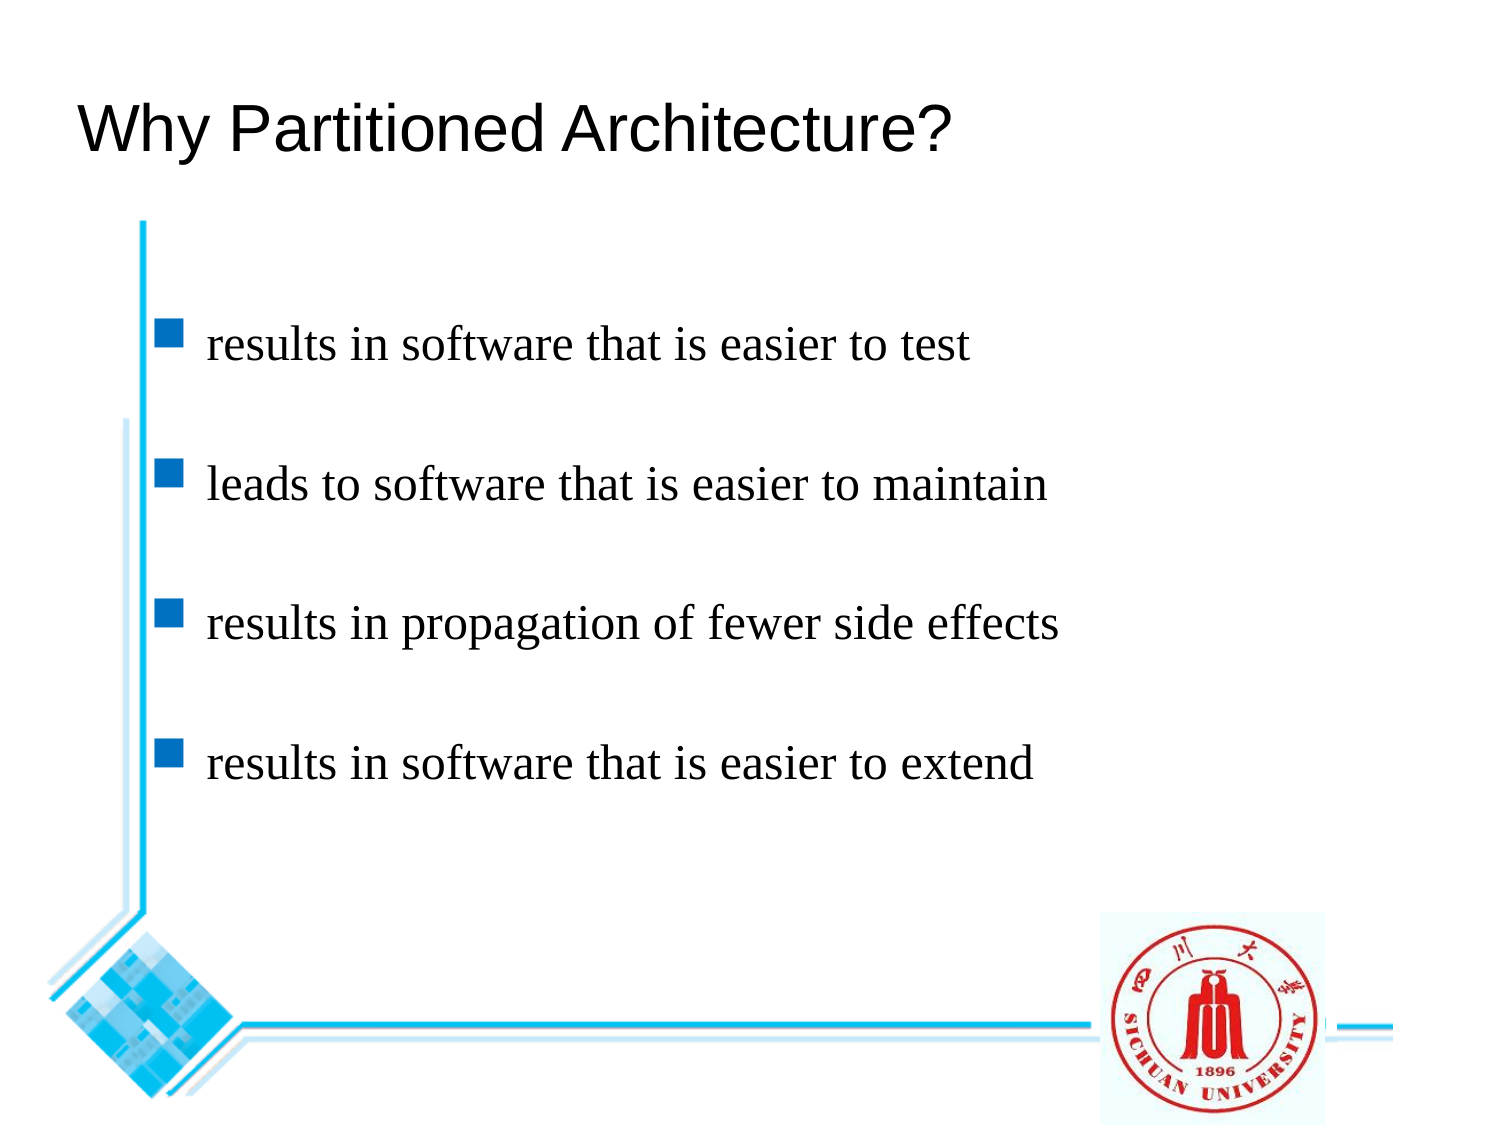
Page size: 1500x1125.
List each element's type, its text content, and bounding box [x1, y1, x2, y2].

list results in software that is easier to test leads to software that is easier to maintain results in propagation of fewer side effects results in software that is easier to extend [135, 302, 1340, 746]
text_box Why Partitioned Architecture? [62, 37, 1413, 188]
picture [35, 209, 1393, 1125]
